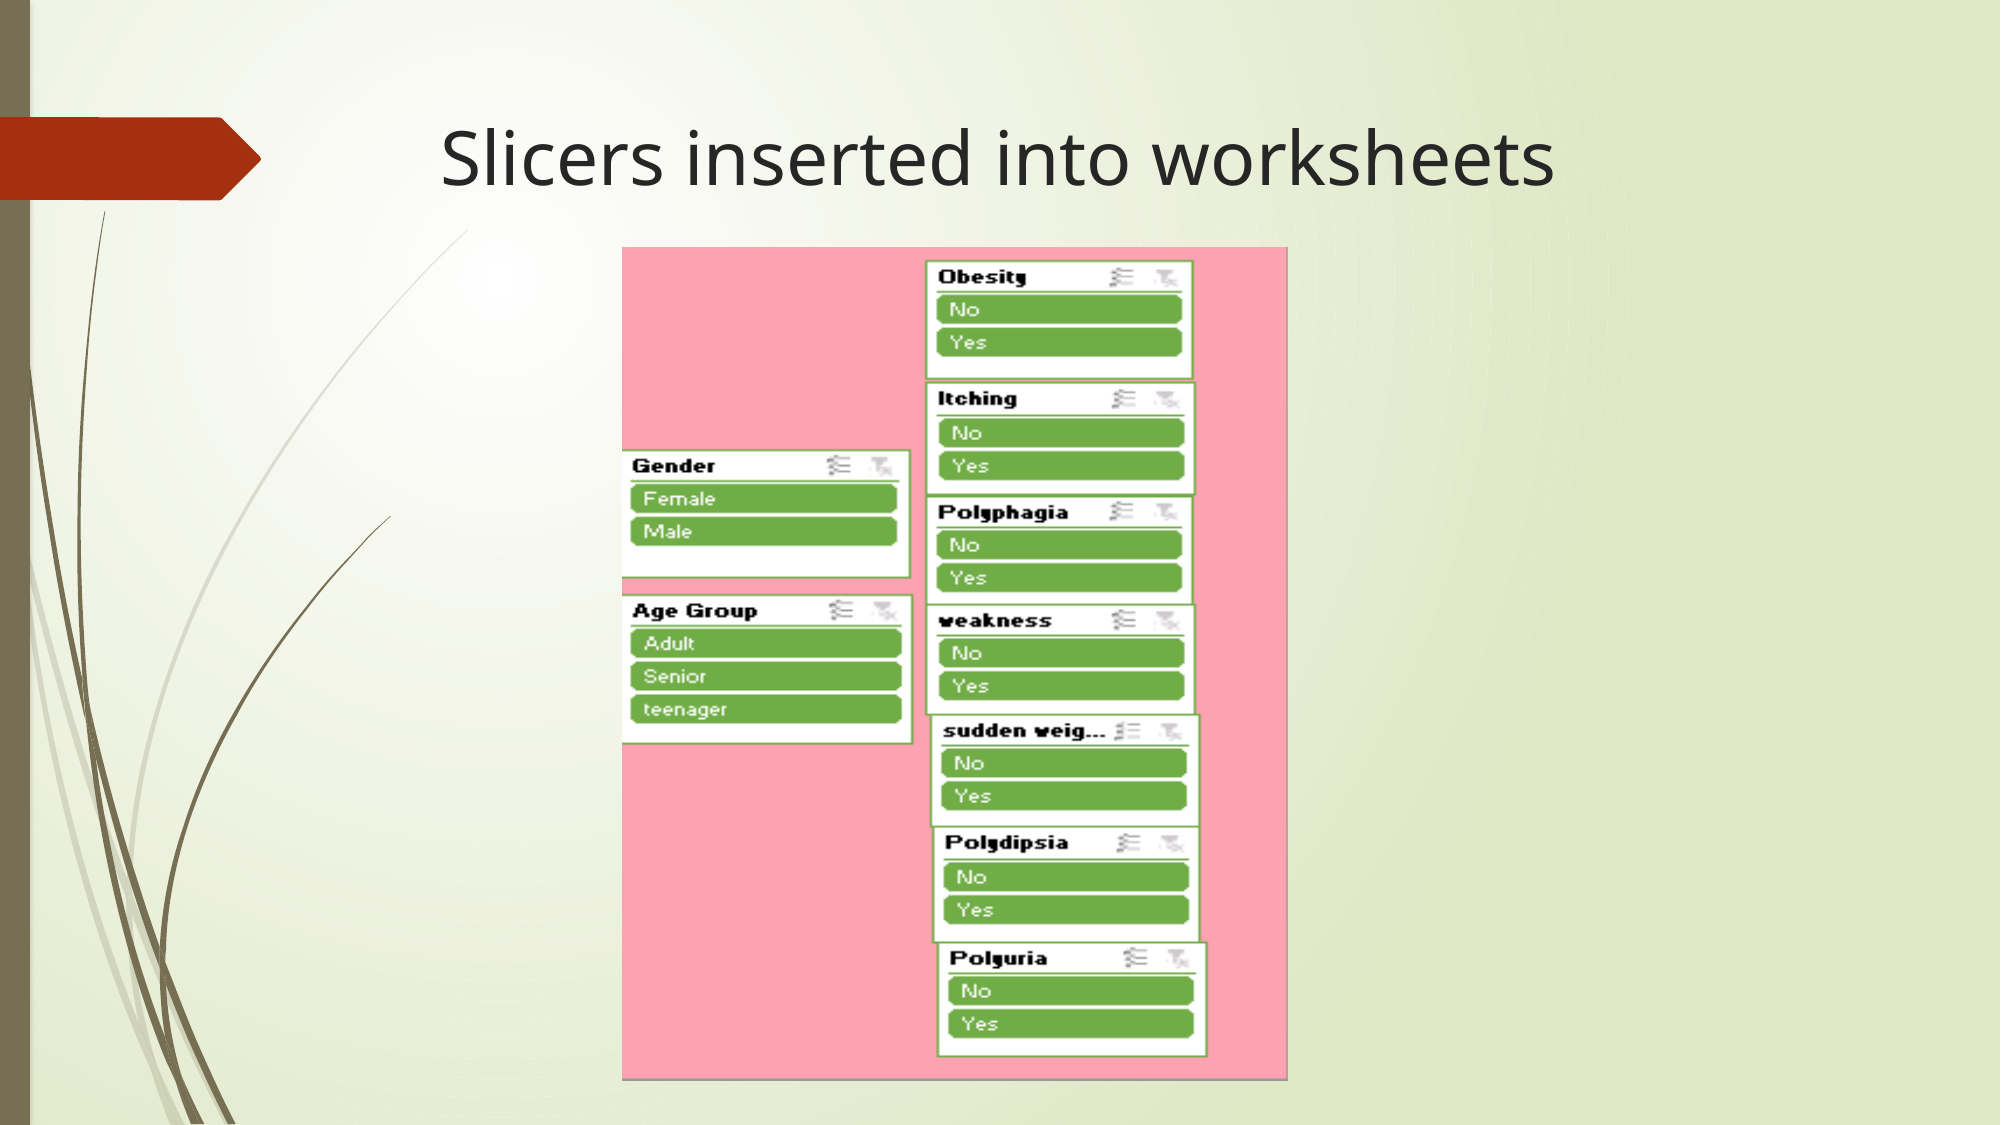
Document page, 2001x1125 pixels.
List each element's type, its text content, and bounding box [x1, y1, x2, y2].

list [621, 246, 2000, 1082]
title Slicers inserted into worksheets [425, 102, 1888, 313]
